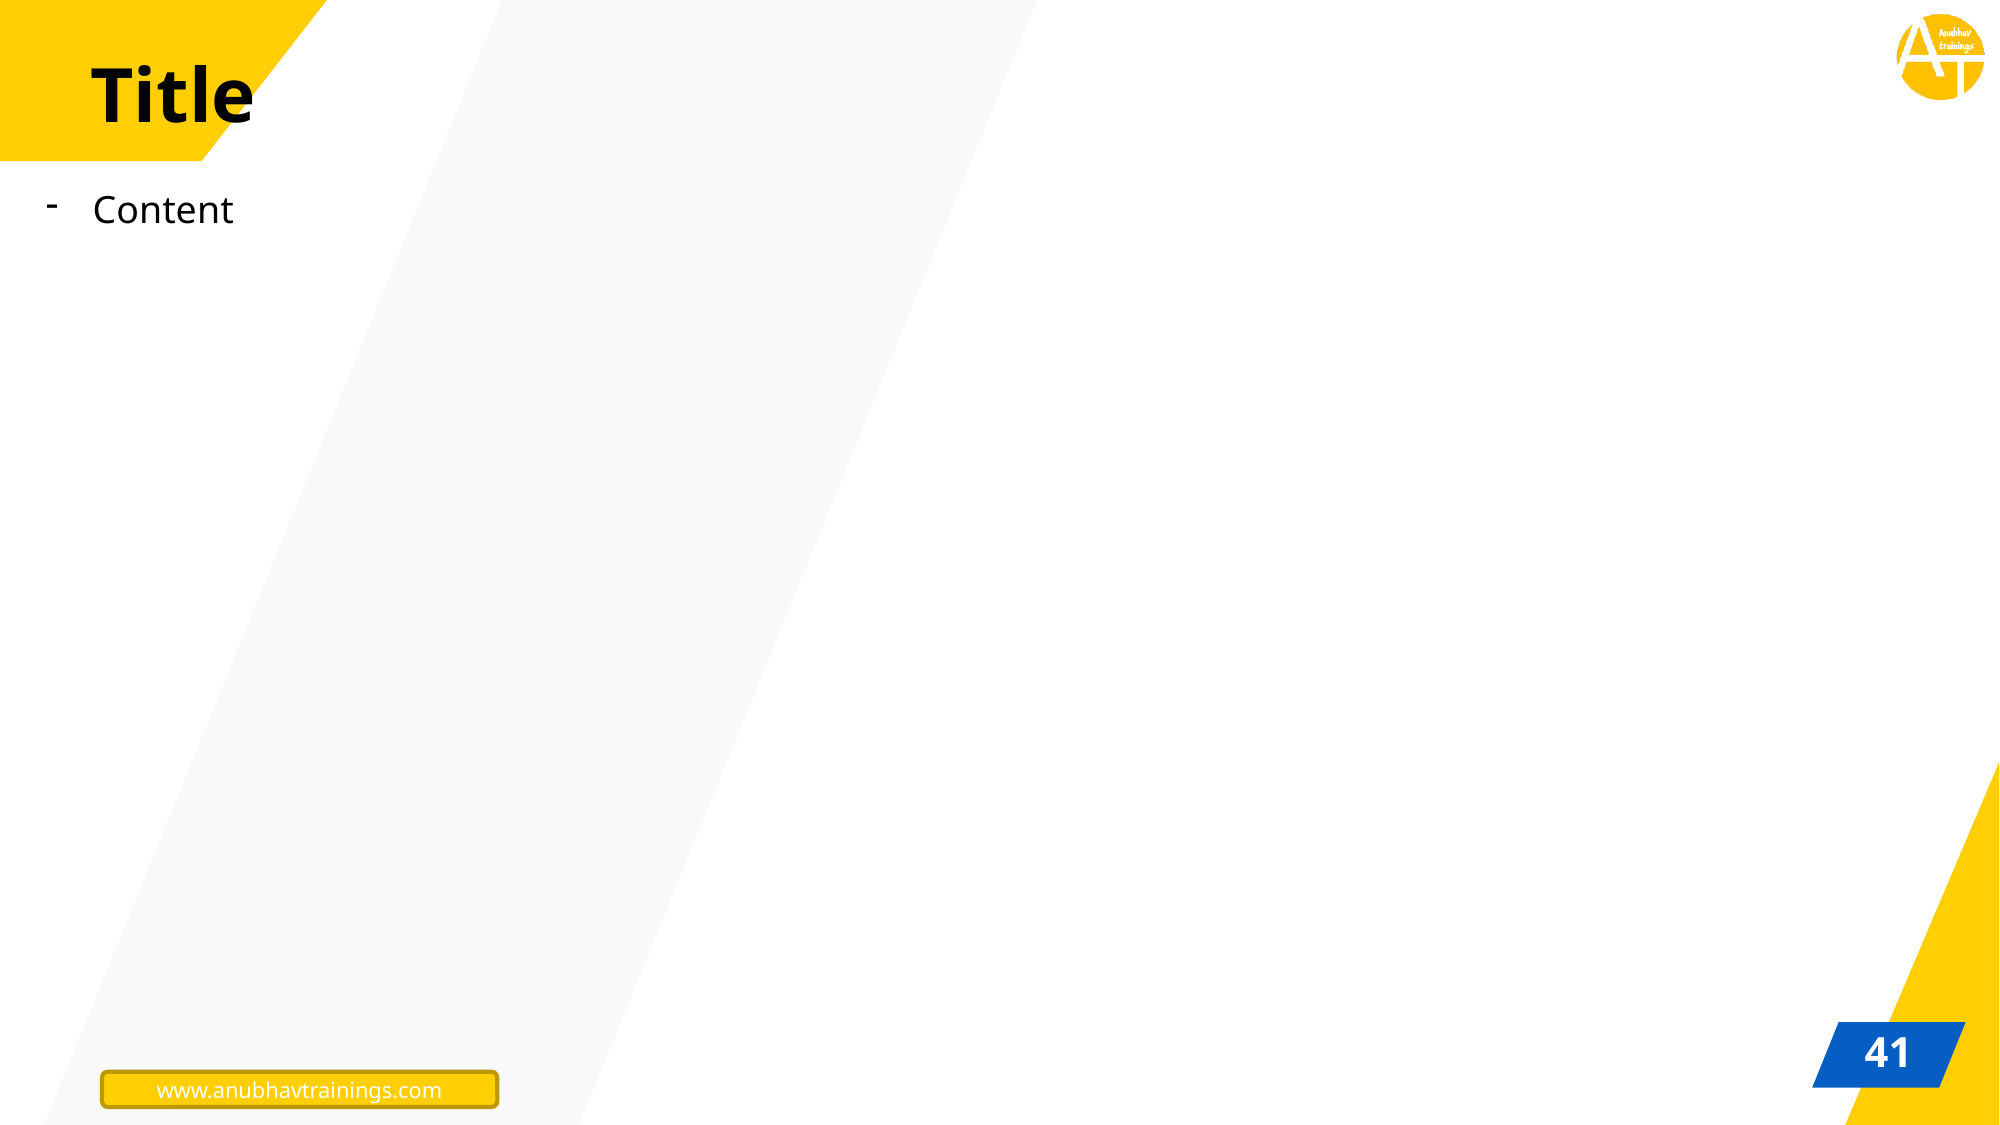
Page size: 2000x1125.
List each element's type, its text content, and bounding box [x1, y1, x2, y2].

text_box [0, 0, 329, 164]
slide_number 41 [1847, 1024, 1931, 1086]
text_box www.anubhavtrainings.com [99, 1069, 500, 1110]
picture [1888, 8, 1989, 108]
text_box Content [31, 179, 1969, 239]
title Title [90, 31, 1792, 148]
